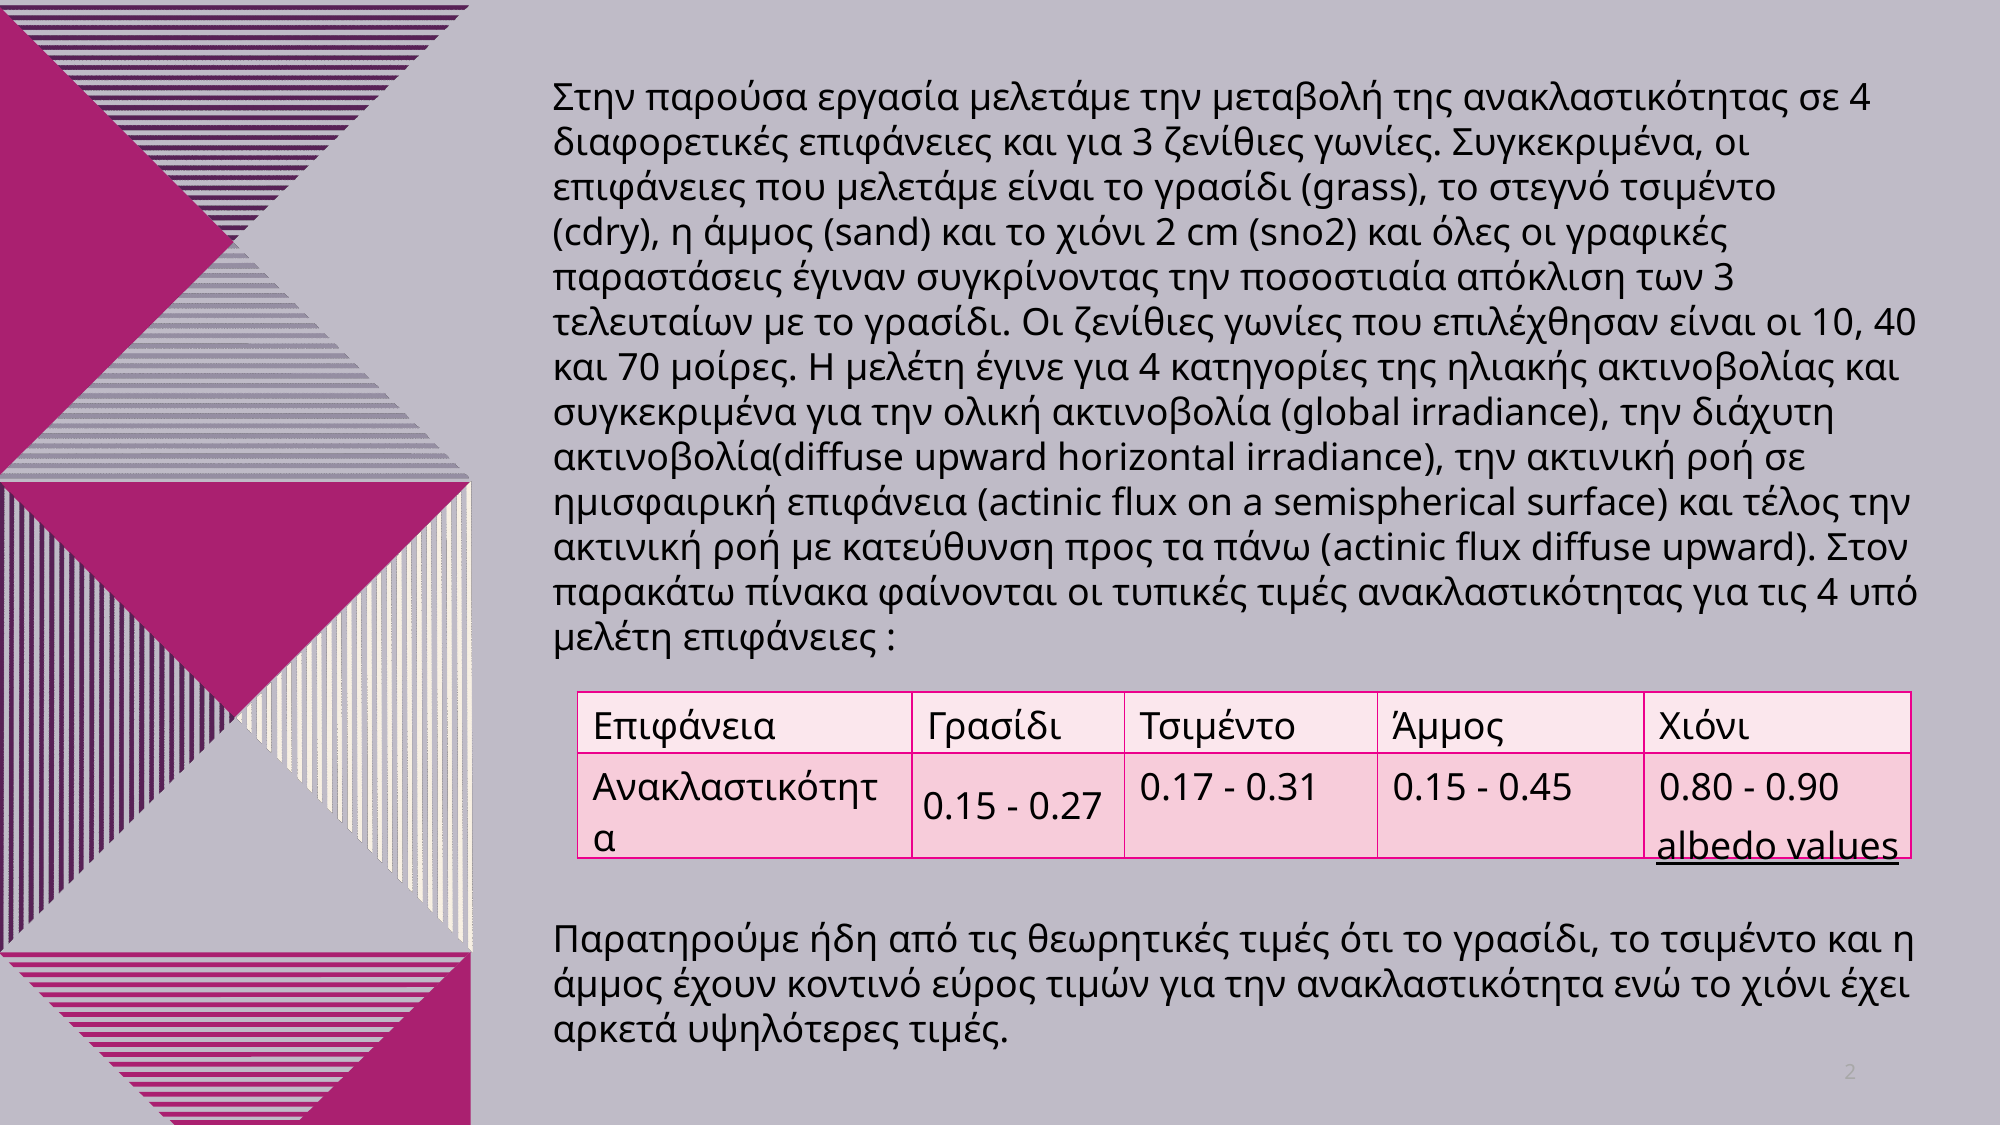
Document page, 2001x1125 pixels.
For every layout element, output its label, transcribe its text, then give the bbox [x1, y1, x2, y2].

table_cell 0.80 - 0.90 [1645, 754, 1910, 814]
picture [236, 481, 682, 952]
picture [0, 242, 469, 482]
text_box albedo values [1641, 814, 1951, 881]
picture [0, 0, 468, 241]
table_header Επιφάνεια [578, 693, 911, 752]
table_cell 0.17 - 0.31 [1125, 754, 1377, 857]
text_box Στην παρούσα εργασία μελετάμε την μεταβολή της ανακλαστικότητας σε 4 διαφορετικές επιφάνειες και για 3 ζενίθιες γωνίες. Συγκεκριμένα, οι επιφάνειες που μελετάμε είναι το γρασίδι (grass), το στεγνό τσιμέντο (cdry), η άμμος (sand) και το χιόνι 2 cm (sno2) και όλες οι γραφικές παραστάσεις έγιναν συγκρίνοντας την ποσοστιαία απόκλιση των 3 τελευταίων με το γρασίδι. Οι ζενίθιες γωνίες που επιλέχθησαν είναι οι 10, 40 και 70 μοίρες. Η μελέτη έγινε για 4 κατηγορίες της ηλιακής ακτινοβολίας και συγκεκριμένα για την ολική ακτινοβολία (global irradiance), την διάχυτη ακτινοβολία(diffuse upward horizontal irradiance), την ακτινική ροή σε ημισφαιρική επιφάνεια (actinic flux on a semispherical surface) και τέλος την ακτινική ροή με κατεύθυνση προς τα πάνω (actinic flux diffuse upward). Στον παρακάτω πίνακα φαίνονται οι τυπικές τιμές ανακλαστικότητας για τις 4 υπό μελέτη επιφάνειες : [537, 65, 1951, 666]
table_cell 0.15 - 0.45 [1378, 754, 1643, 857]
table_header Χιόνι [1645, 693, 1910, 752]
picture [0, 483, 234, 951]
table_header Τσιμέντο [1125, 693, 1377, 752]
slide_number 2 [1796, 1058, 1872, 1103]
table_cell Ανακλαστικότητα [578, 754, 911, 857]
table_header Άμμος [1378, 693, 1643, 752]
table_header Γρασίδι [913, 693, 1124, 752]
table_cell 0.15 - 0.27 [913, 754, 1124, 857]
text_box Παρατηρούμε ήδη από τις θεωρητικές τιμές ότι το γρασίδι, το τσιμέντο και η άμμος έχουν κοντινό εύρος τιμών για την ανακλαστικότητα ενώ το χιόνι έχει αρκετά υψηλότερες τιμές. [537, 907, 1951, 1058]
